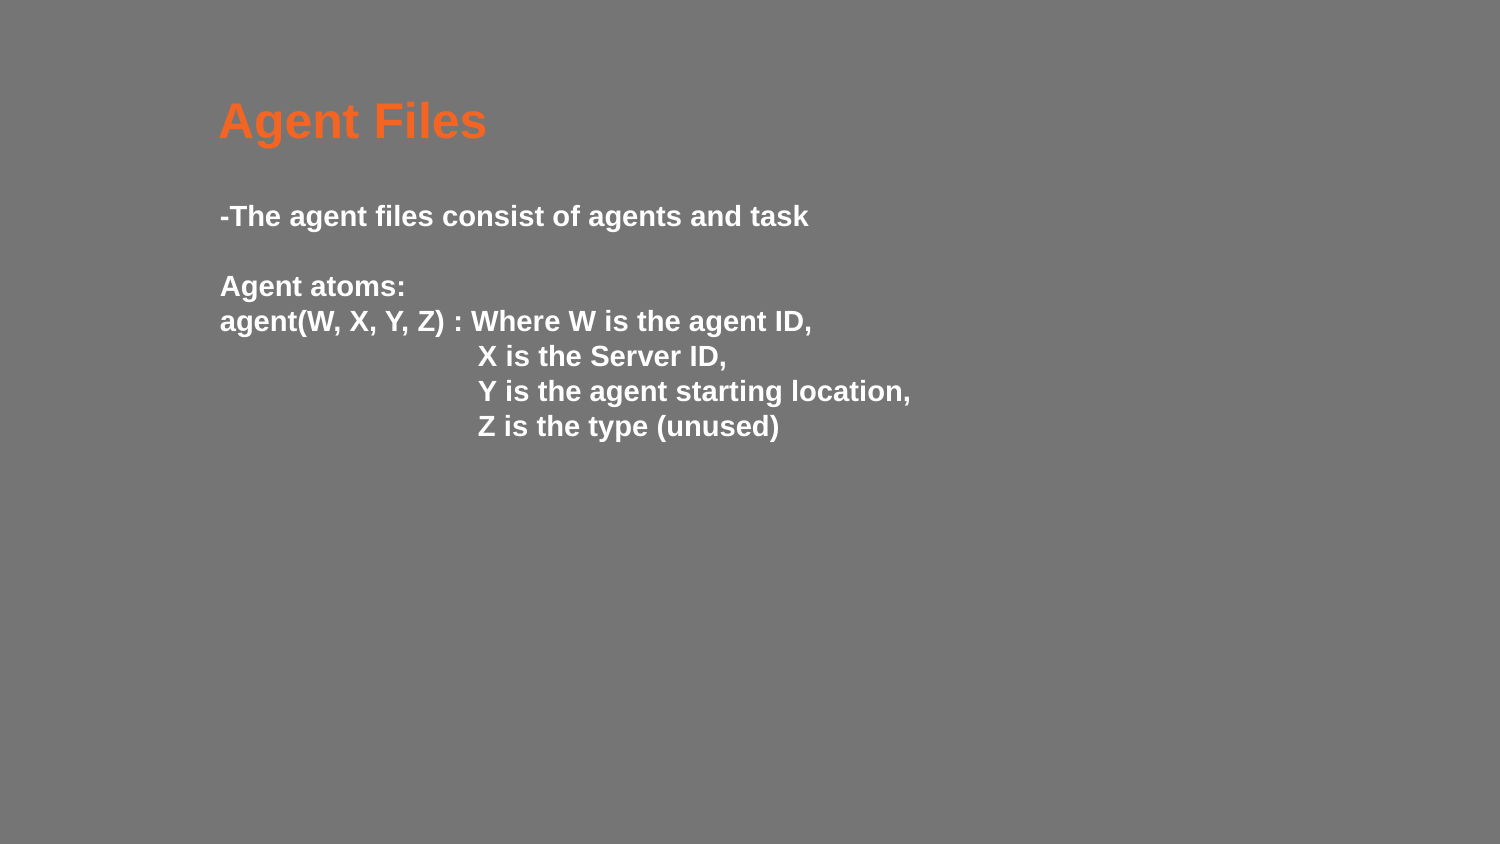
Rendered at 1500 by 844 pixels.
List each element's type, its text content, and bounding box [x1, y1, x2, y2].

text_box Agent Files [203, 73, 969, 234]
text_box -The agent files consist of agents and task Agent atoms: agent(W, X, Y, Z) : Where W is the agent ID, X is the Server ID, Y is the agent starting location, Z is the type (unused) [204, 182, 967, 680]
